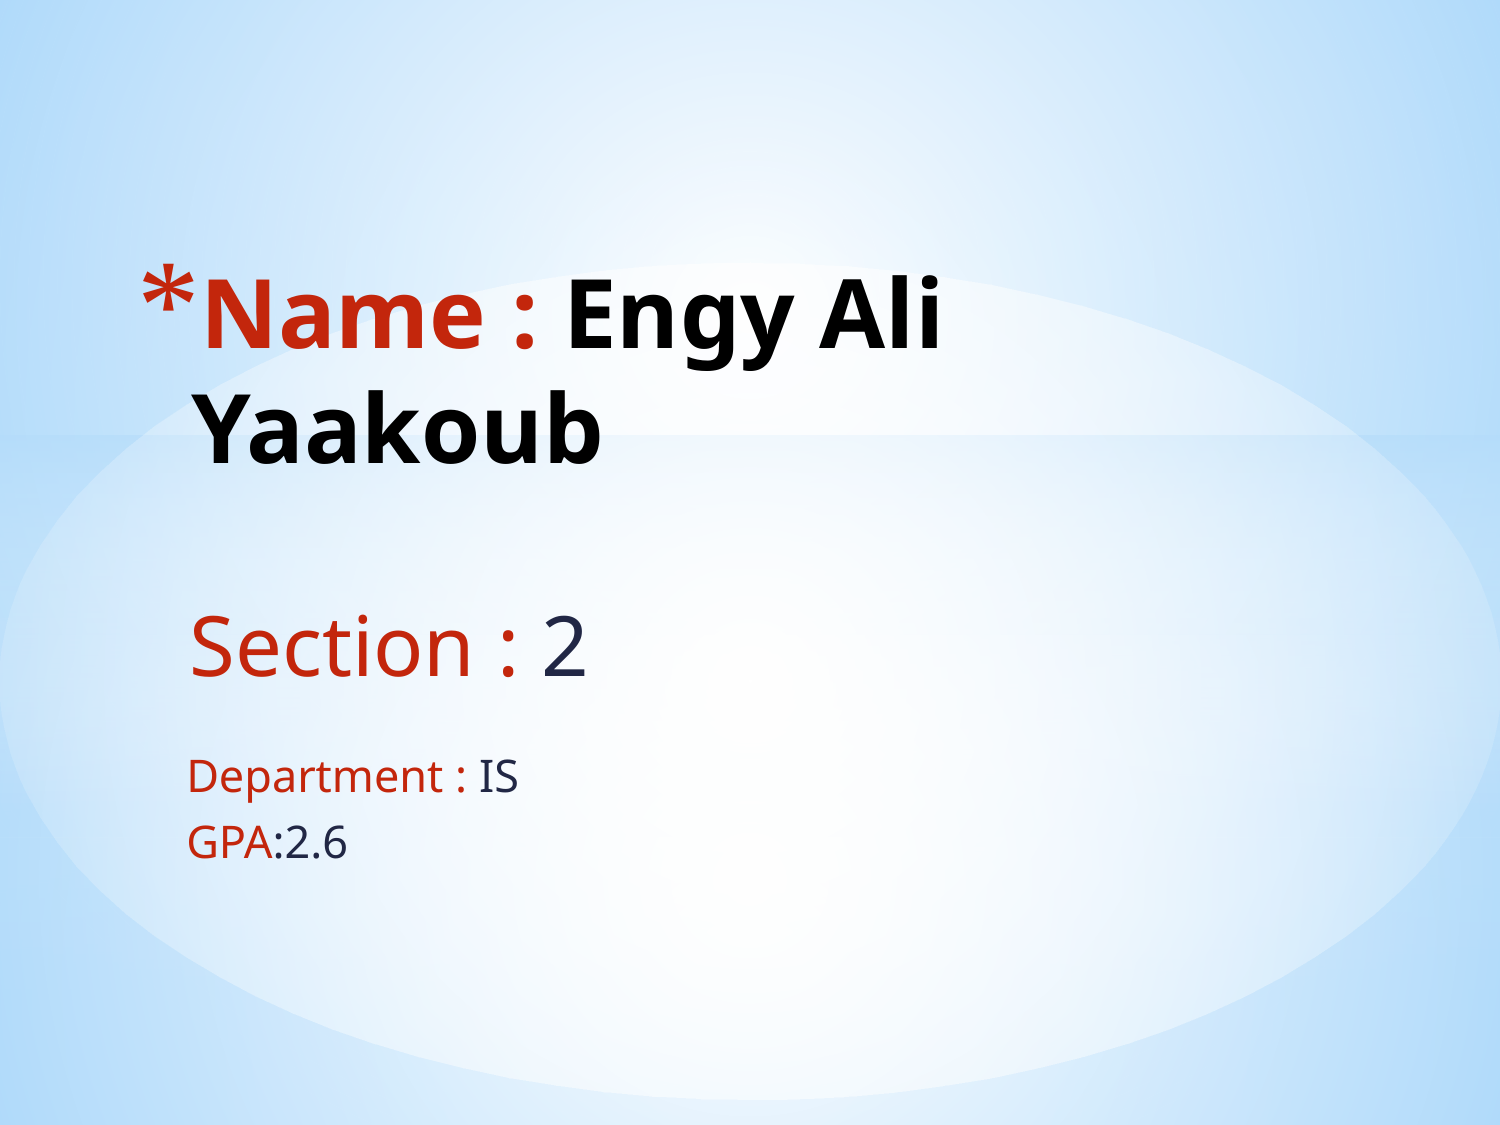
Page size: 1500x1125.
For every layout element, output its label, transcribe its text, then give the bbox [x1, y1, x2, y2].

text_box Section : 2 [174, 585, 626, 701]
title Name : Engy Ali Yaakoub [123, 3, 1353, 491]
list Department : IS GPA:2.6 [171, 739, 1151, 877]
